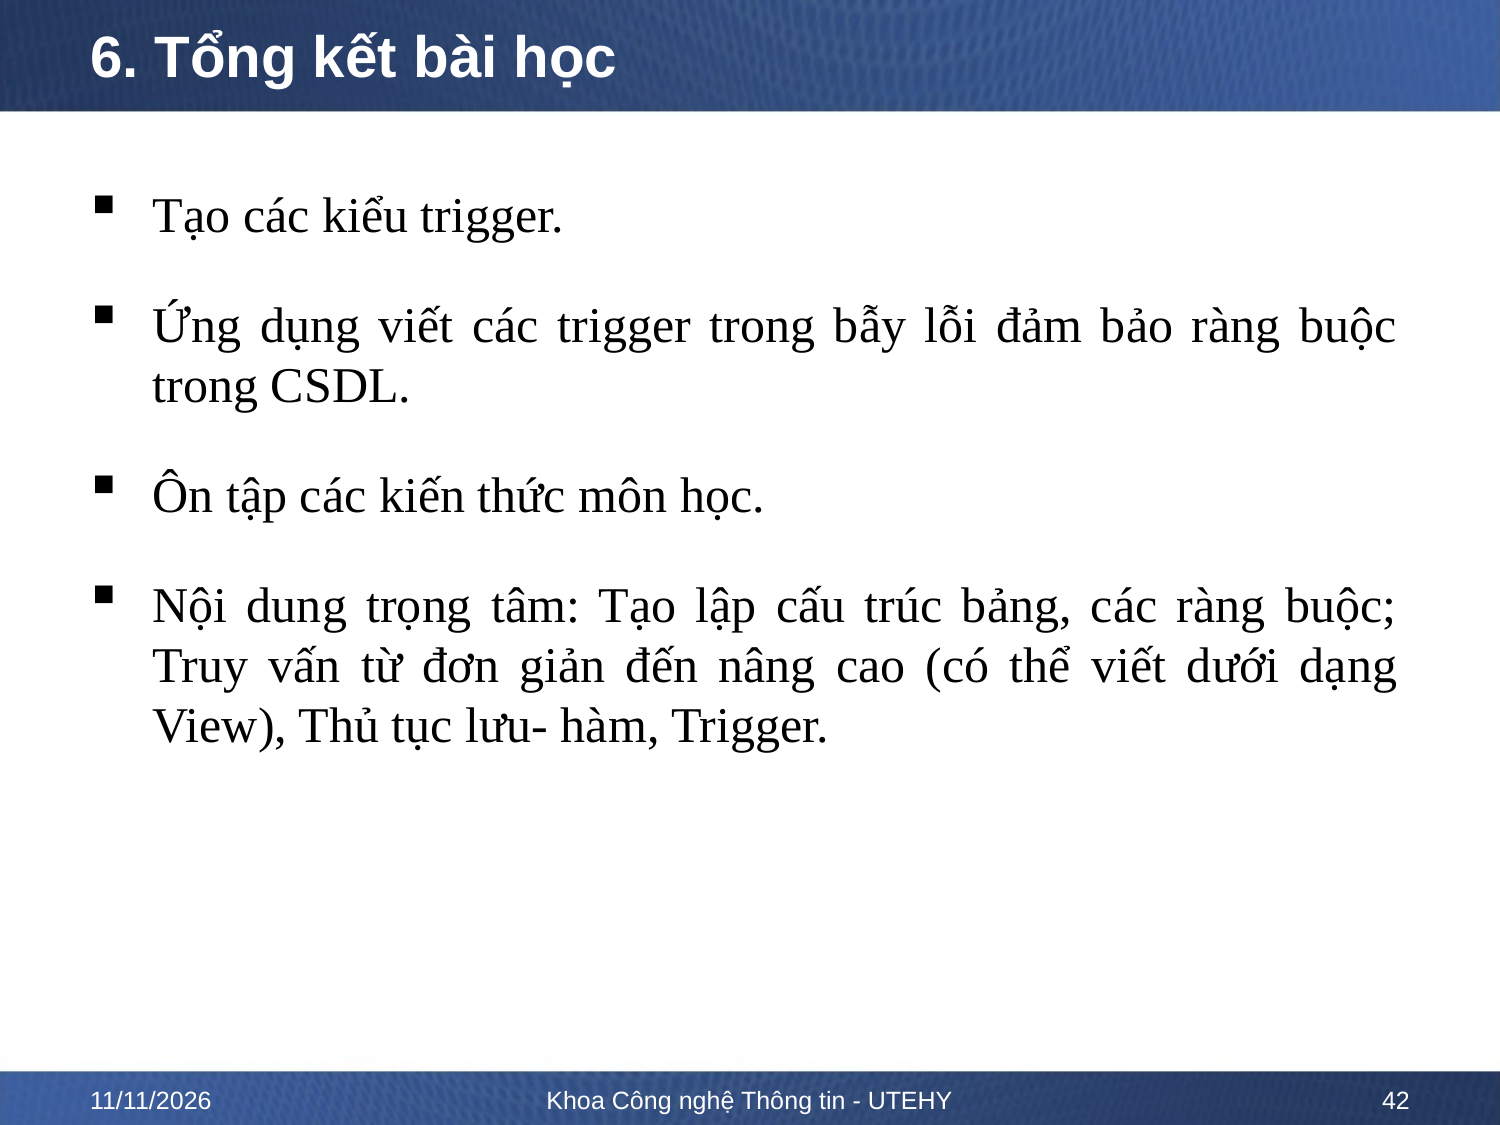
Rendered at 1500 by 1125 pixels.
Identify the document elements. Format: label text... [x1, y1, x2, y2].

slide_number 42 [1074, 1069, 1425, 1125]
title 6. Tổng kết bài học [75, 4, 1425, 105]
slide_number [75, 1069, 425, 1125]
list Tạo các kiểu trigger. Ứng dụng viết các trigger trong bẫy lỗi đảm bảo ràng buộc trong CSDL. Ôn tập các kiến thức môn học. Nội dung trọng tâm: Tạo lập cấu trúc bảng, các ràng buộc; Truy vấn từ đơn giản đến nâng cao (có thể viết dưới dạng View), Thủ tục lưu- hàm, Trigger. [75, 174, 1413, 788]
picture [0, 0, 1500, 1125]
footer Khoa Công nghệ Thông tin - UTEHY [512, 1069, 988, 1125]
